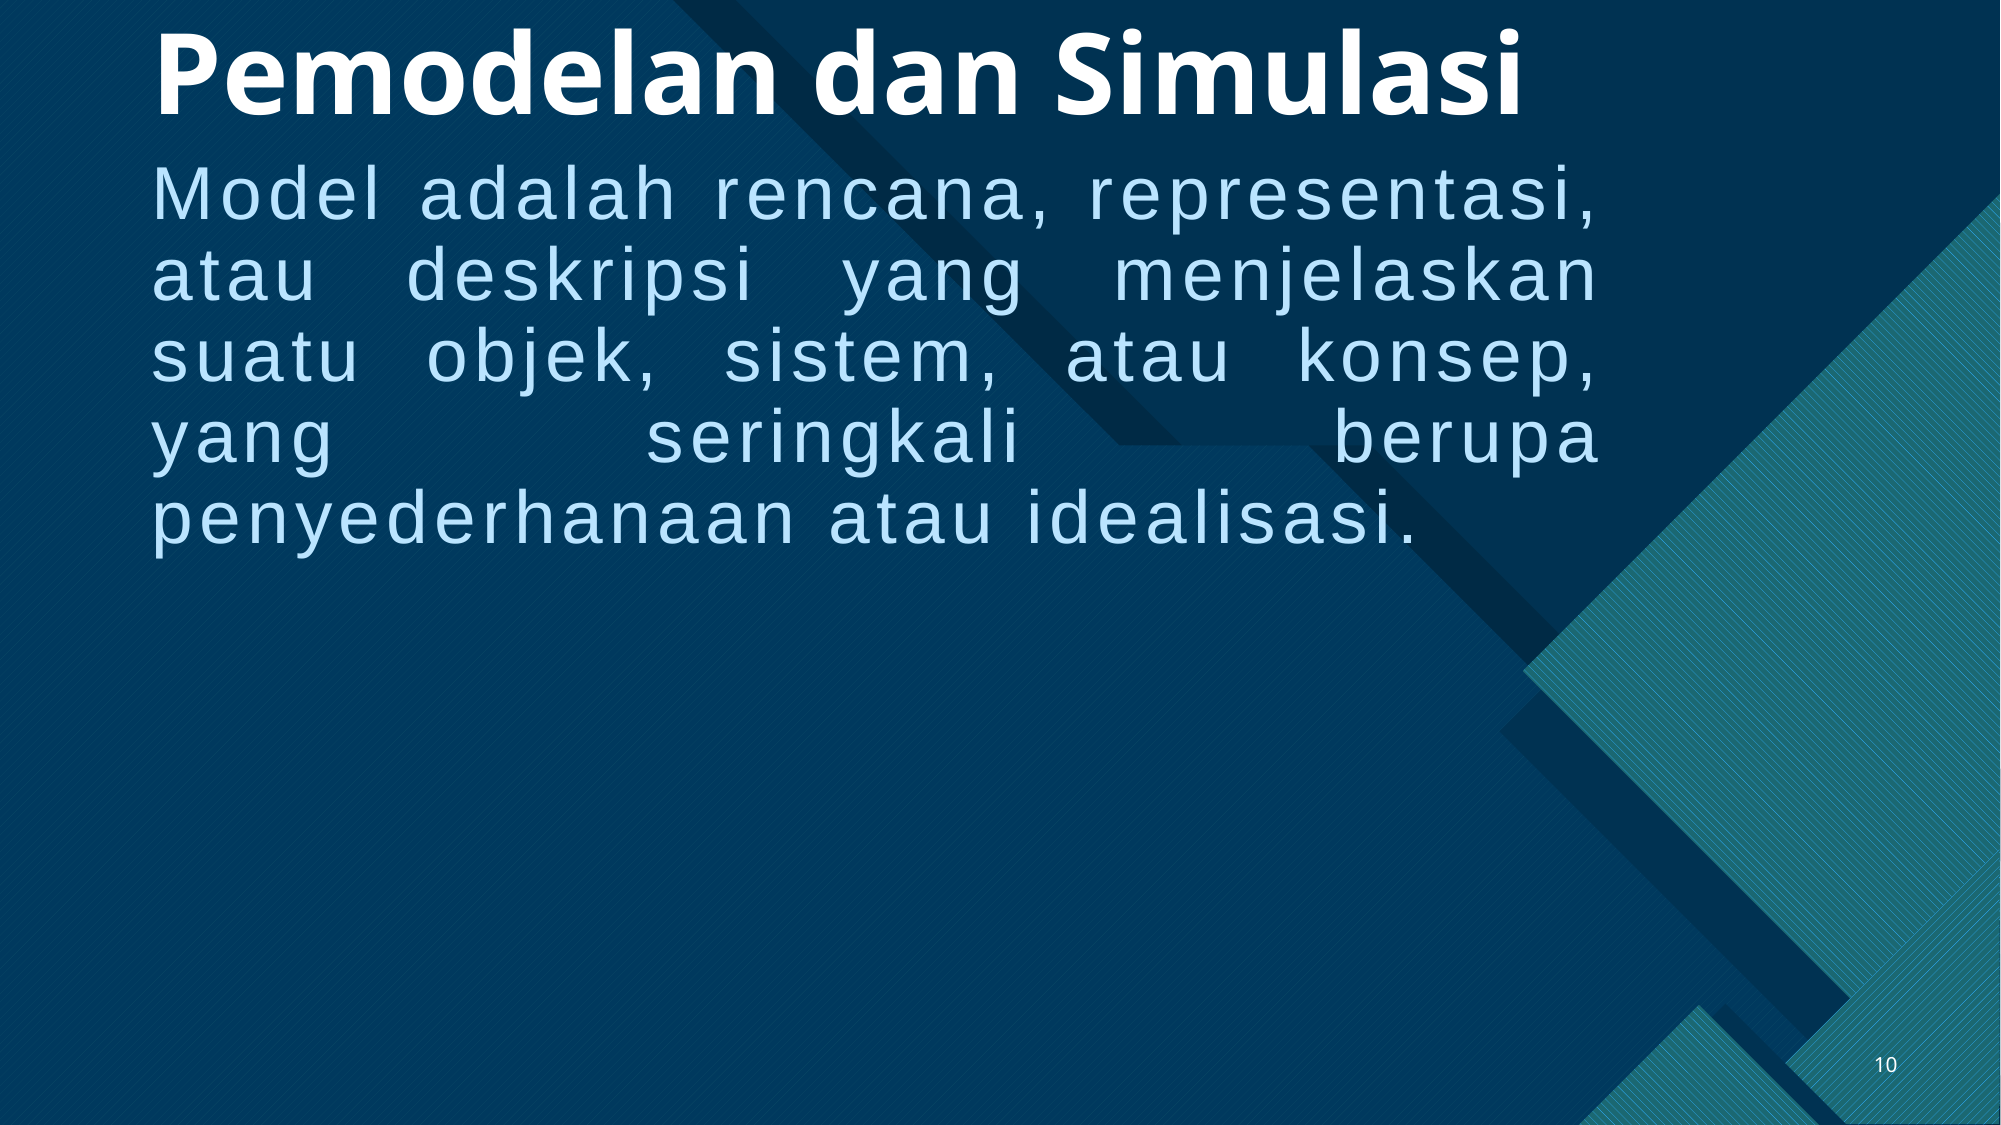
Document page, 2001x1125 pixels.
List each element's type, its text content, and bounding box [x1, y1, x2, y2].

list Model adalah rencana, representasi, atau deskripsi yang menjelaskan suatu objek, sistem, atau konsep, yang seringkali berupa penyederhanaan atau idealisasi. [136, 147, 1621, 1125]
title Pemodelan dan Simulasi [136, 5, 1556, 146]
text_box Gambar Rancangan [1621, 522, 2001, 1064]
slide_number 10 [1845, 1035, 1913, 1096]
